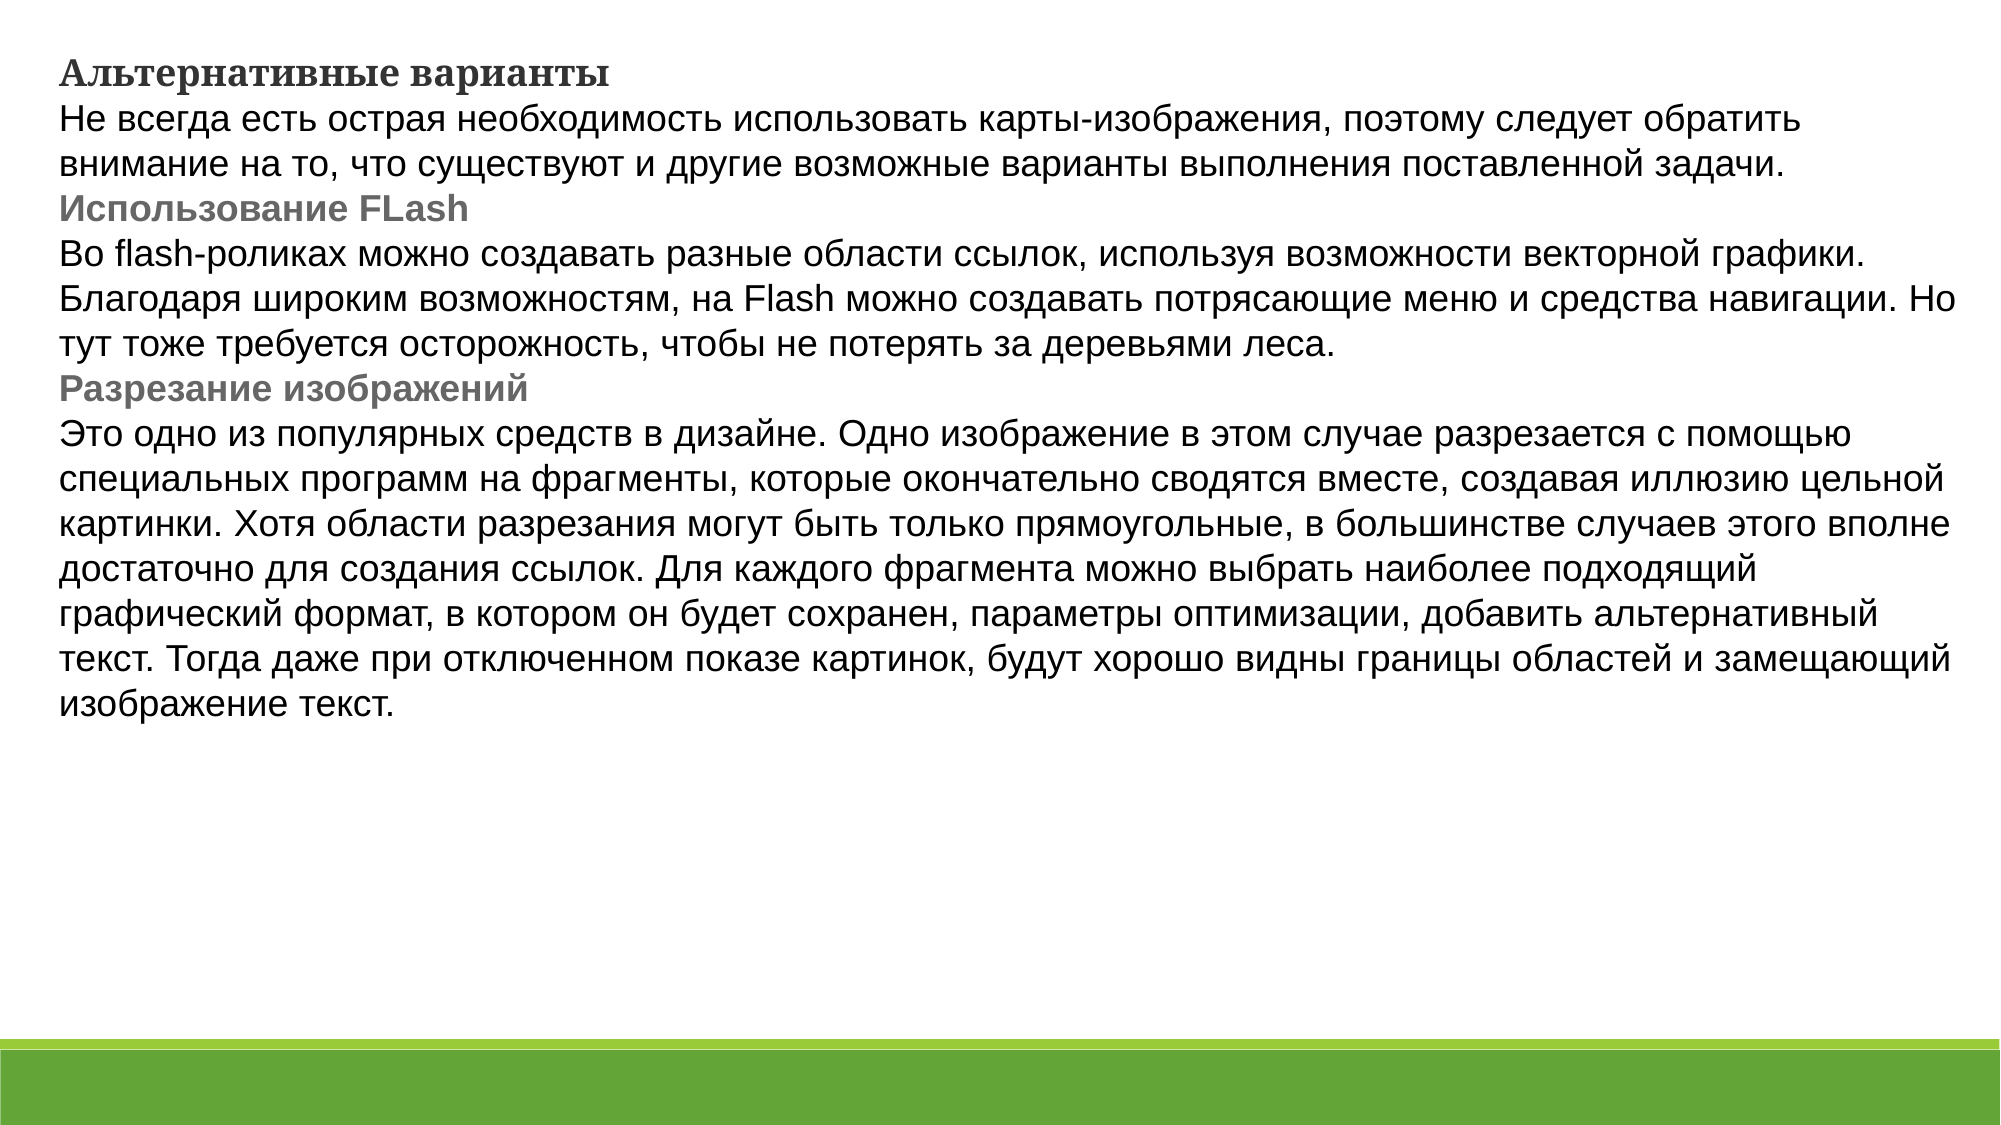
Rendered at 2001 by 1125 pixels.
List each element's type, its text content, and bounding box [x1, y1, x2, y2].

text_box Альтернативные варианты Не всегда есть острая необходимость использовать карты-изображения, поэтому следует обратить внимание на то, что существуют и другие возможные варианты выполнения поставленной задачи. Использование FLash Во flash-роликах можно создавать разные области ссылок, используя возможности векторной графики. Благодаря широким возможностям, на Flash можно создавать потрясающие меню и средства навигации. Но тут тоже требуется осторожность, чтобы не потерять за деревьями леса. Разрезание изображений Это одно из популярных средств в дизайне. Одно изображение в этом случае разрезается с помощью специальных программ на фрагменты, которые окончательно сводятся вместе, создавая иллюзию цельной картинки. Хотя области разрезания могут быть только прямоугольные, в большинстве случаев этого вполне достаточно для создания ссылок. Для каждого фрагмента можно выбрать наиболее подходящий графический формат, в котором он будет сохранен, параметры оптимизации, добавить альтернативный текст. Тогда даже при отключенном показе картинок, будут хорошо видны границы областей и замещающий изображение текст. [43, 41, 1979, 732]
